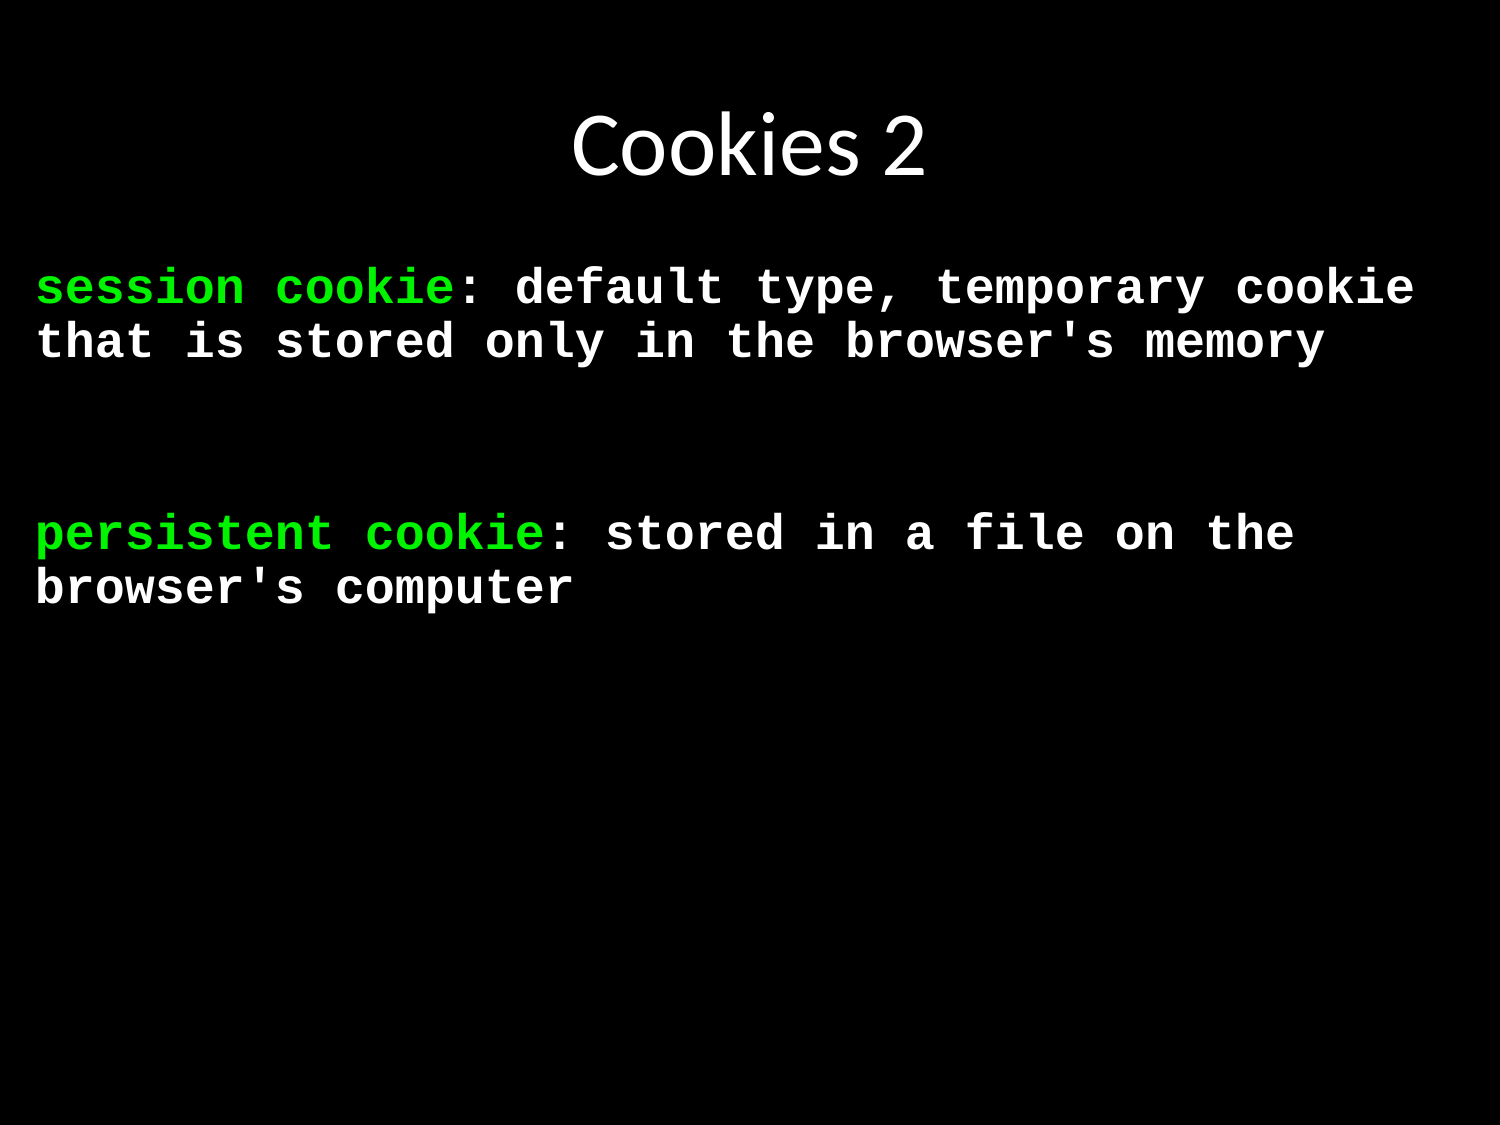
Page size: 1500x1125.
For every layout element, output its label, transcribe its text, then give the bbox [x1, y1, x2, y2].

title Cookies 2 [75, 45, 1425, 233]
list session cookie: default type, temporary cookie that is stored only in the browser's memory persistent cookie: stored in a file on the browser's computer [19, 252, 1477, 1104]
